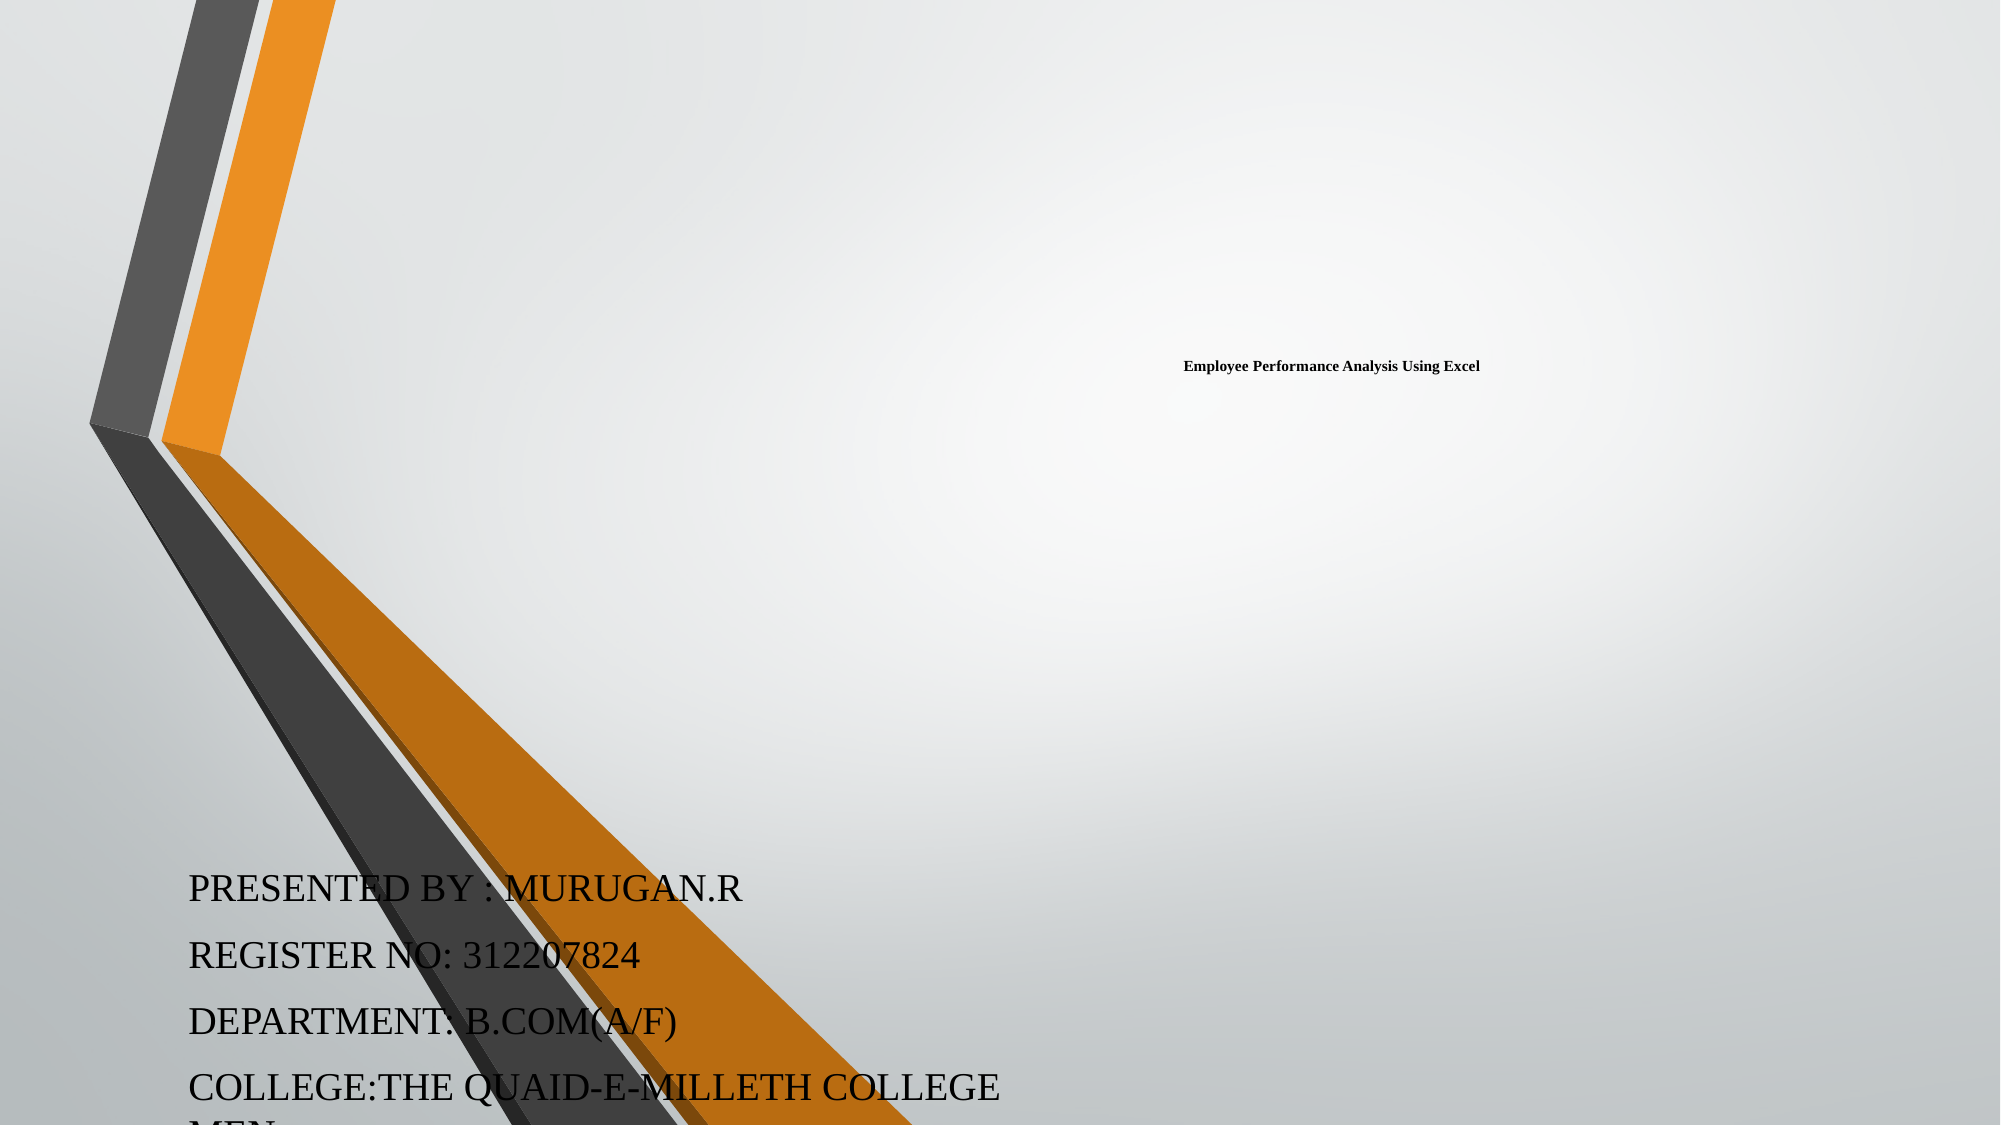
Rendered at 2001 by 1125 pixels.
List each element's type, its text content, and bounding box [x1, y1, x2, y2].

subtitle PRESENTED BY : MURUGAN.R REGISTER NO: 312207824 DEPARTMENT: B.COM(A/F) COLLEGE:THE QUAID-E-MILLETH COLLEGE MEN [173, 855, 1104, 1125]
title Employee Performance Analysis Using Excel [221, 214, 1496, 383]
